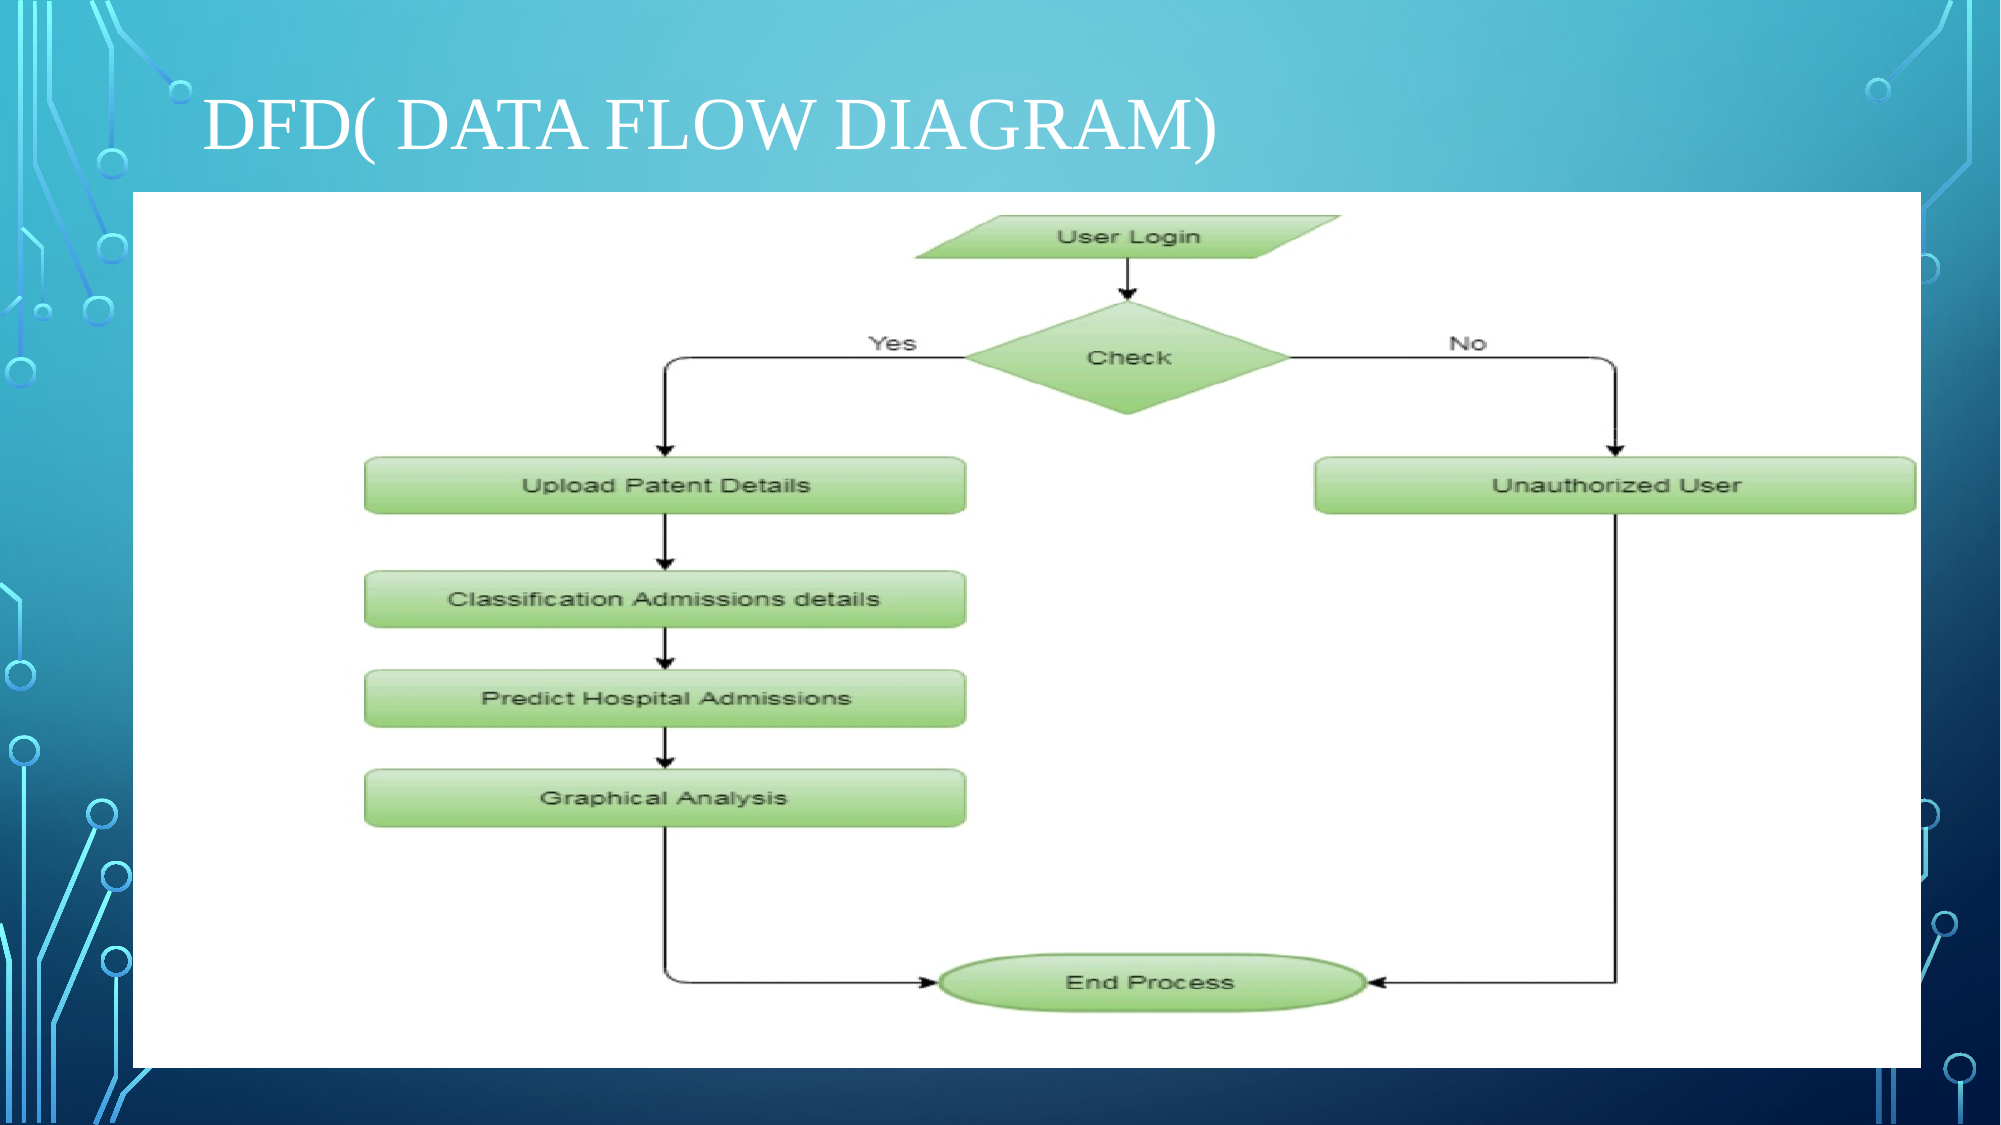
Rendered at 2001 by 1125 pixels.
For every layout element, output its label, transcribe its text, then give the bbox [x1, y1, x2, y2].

title DFD( DATA FLOW DIAGRAM) [187, 57, 1813, 192]
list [132, 192, 1921, 1068]
